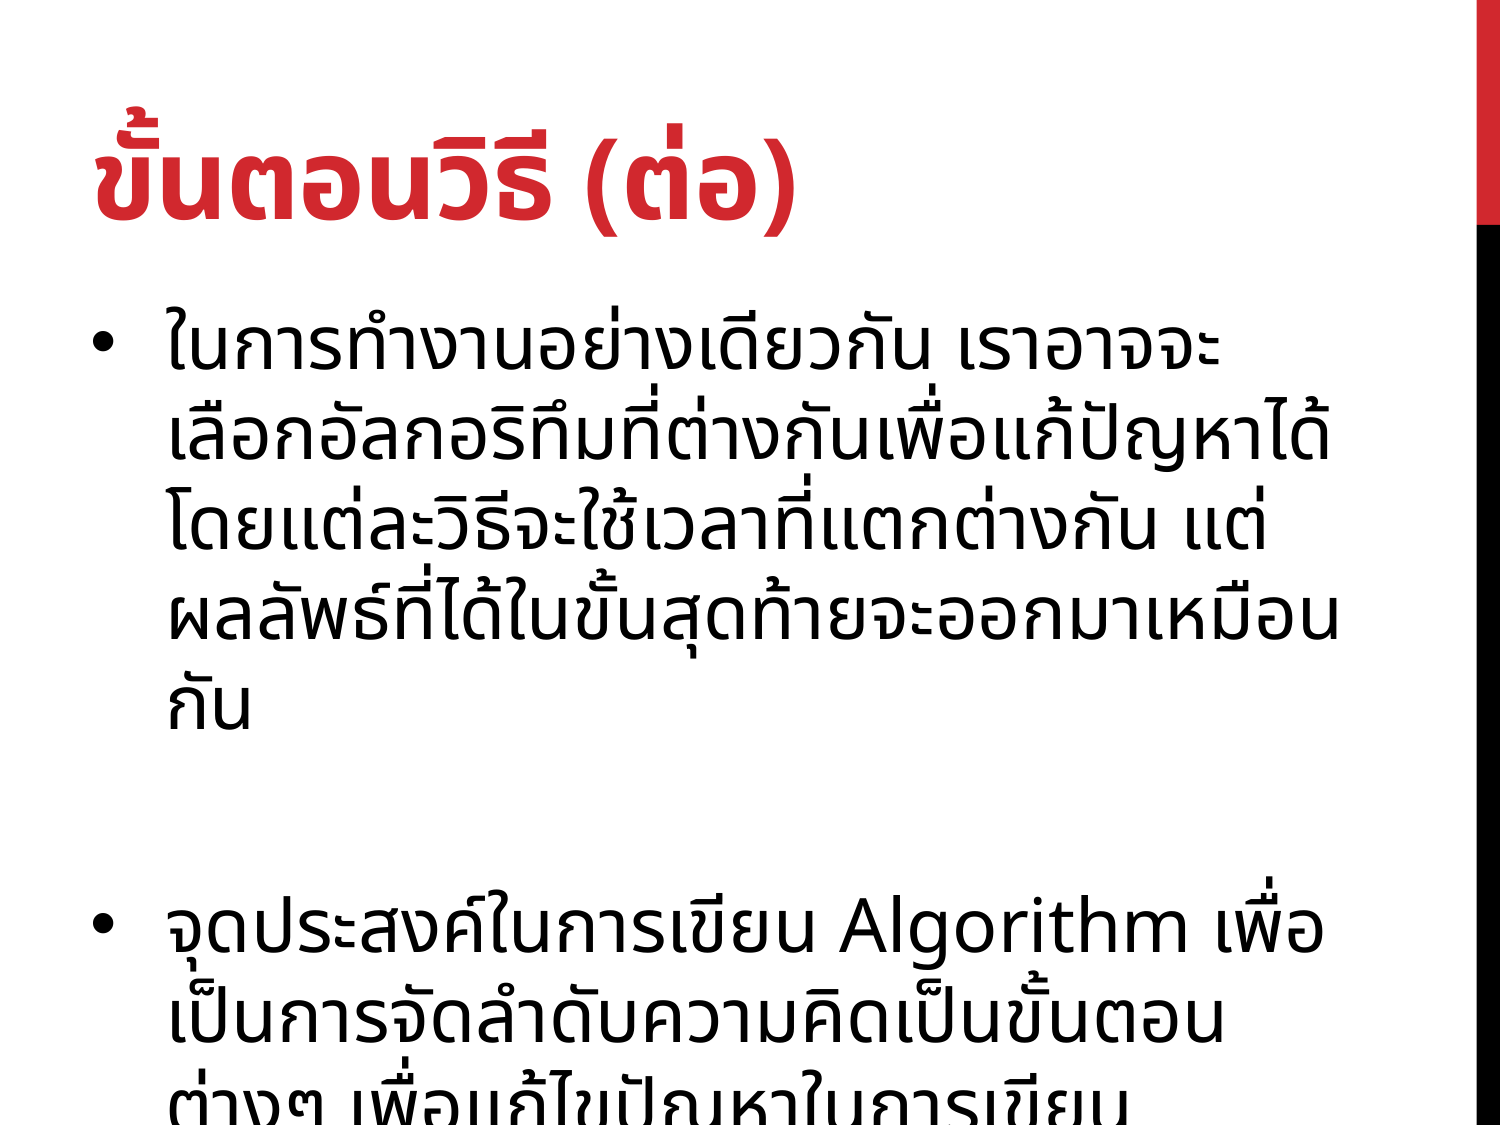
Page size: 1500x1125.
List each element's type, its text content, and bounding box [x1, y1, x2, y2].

title ขั้นตอนวิธี (ต่อ) [75, 25, 1388, 250]
list ในการทำงานอย่างเดียวกัน เราอาจจะเลือกอัลกอริทึมที่ต่างกันเพื่อแก้ปัญหาได้ โดยแต่ละวิธีจะใช้เวลาที่แตกต่างกัน แต่ผลลัพธ์ที่ได้ในขั้นสุดท้ายจะออกมาเหมือนกัน จุดประสงค์ในการเขียน Algorithm เพื่อเป็นการจัดลำดับความคิดเป็นขั้นตอนต่างๆ เพื่อแก้ไขปัญหาในการเขียนโปรแกรมที่สอดคล้องกรรมวิธีแก้ปัญหาที่กำหนดไว้ [75, 287, 1388, 1005]
